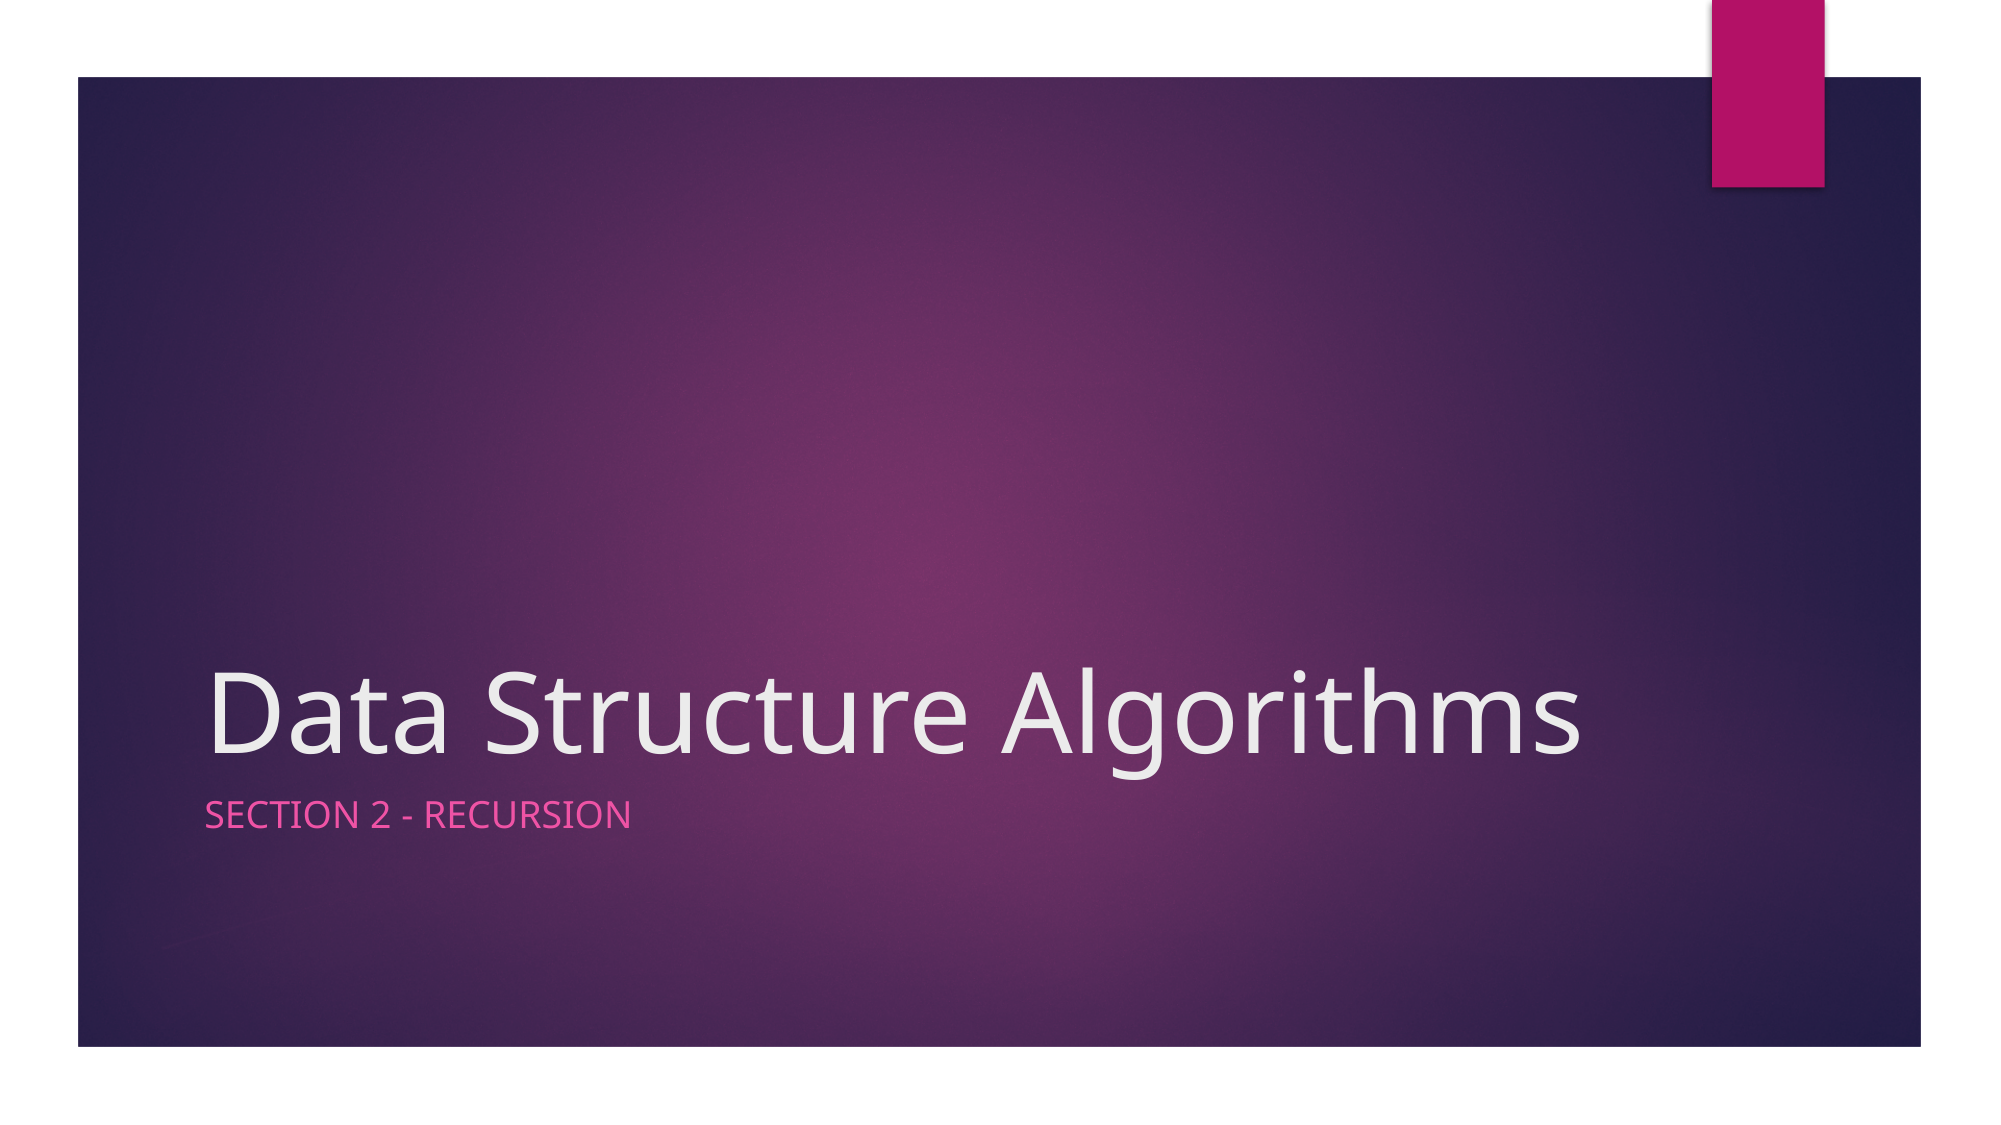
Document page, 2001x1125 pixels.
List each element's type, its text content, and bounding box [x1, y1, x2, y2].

subtitle Section 2 - Recursion [189, 783, 1638, 925]
title Data Structure Algorithms [189, 344, 1638, 783]
